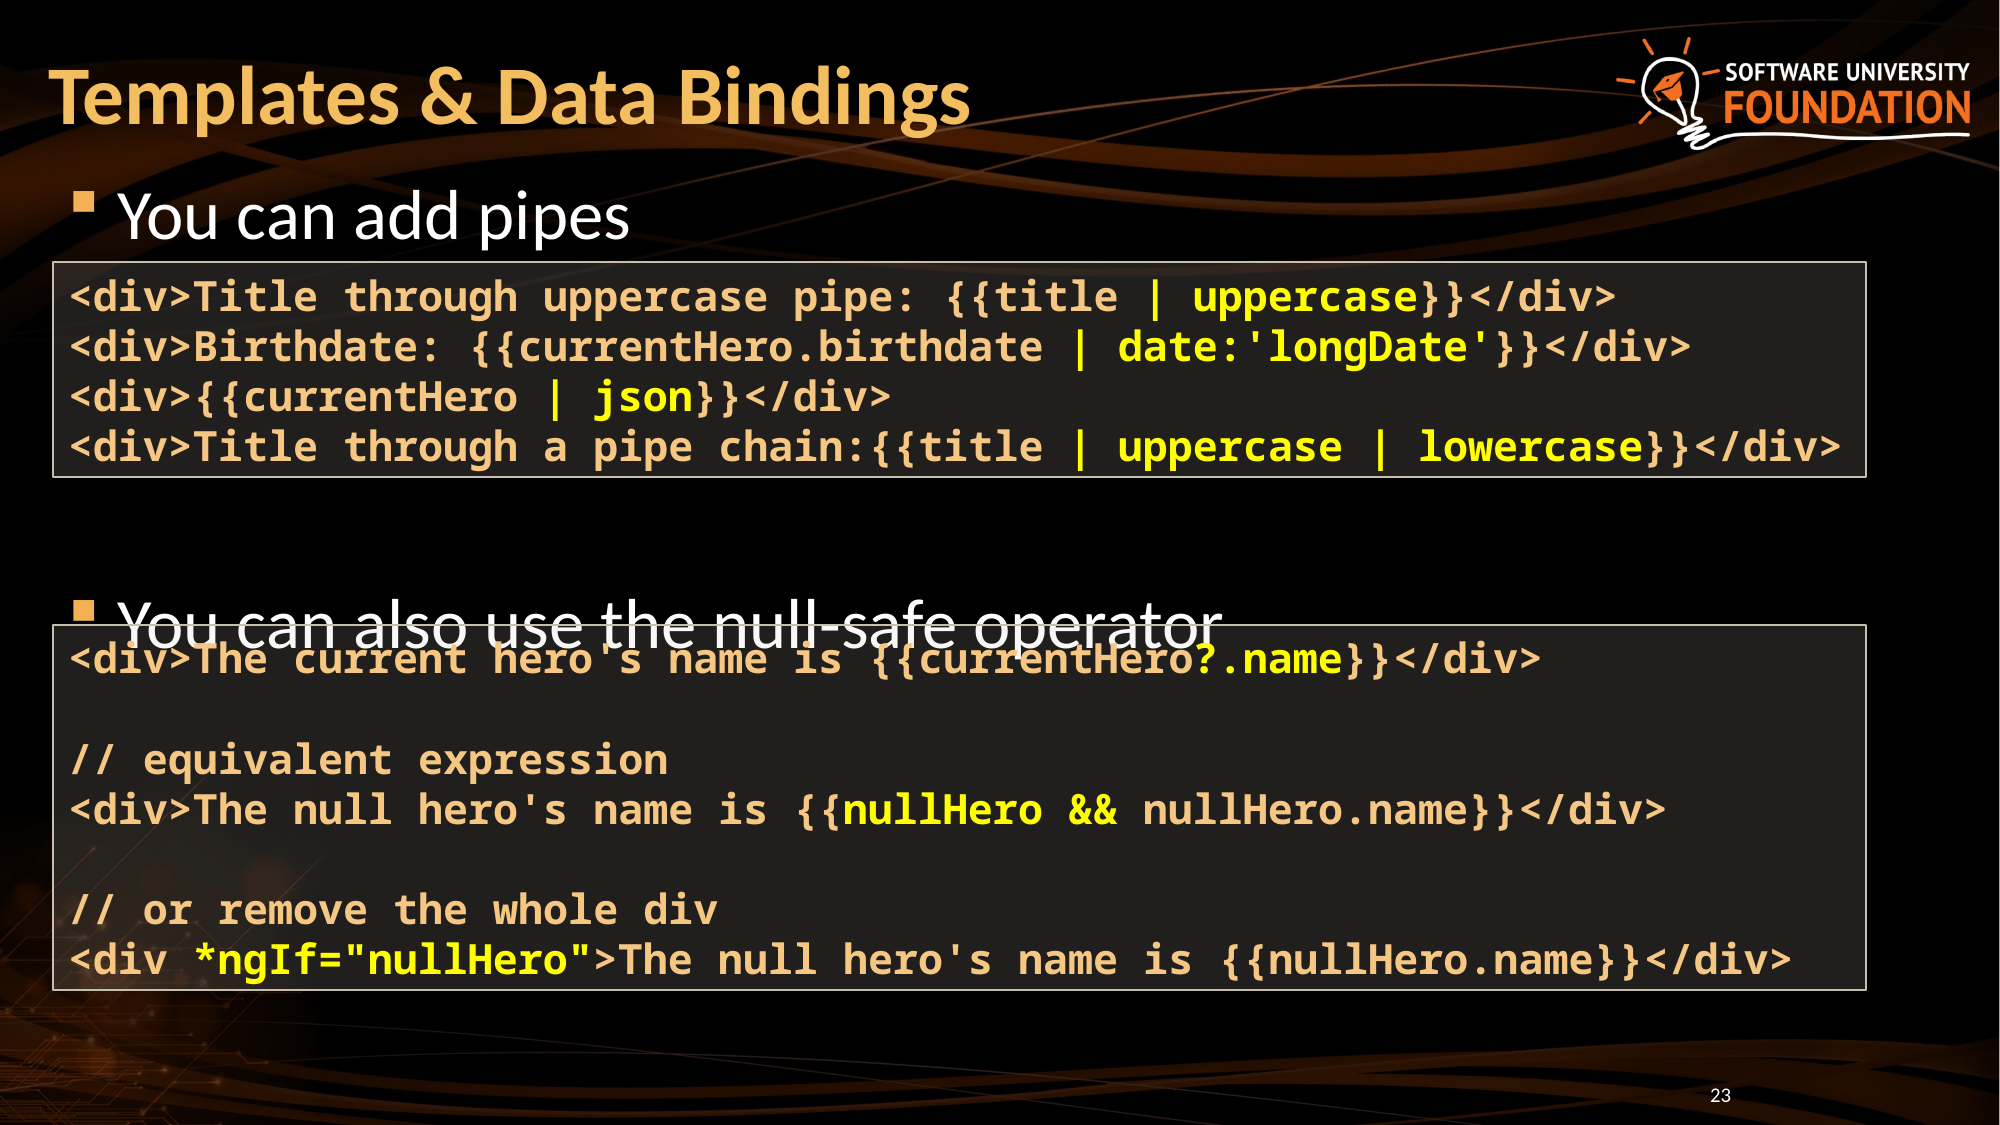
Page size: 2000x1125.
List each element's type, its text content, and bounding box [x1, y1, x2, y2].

picture [0, 0, 2000, 1125]
title Templates & Data Bindings [30, 6, 1602, 189]
list You can add pipes You can also use the null-safe operator [49, 162, 2000, 1088]
text_box <div>Title through uppercase pipe: {{title | uppercase}}</div> <div>Birthdate: {{currentHero.birthdate | date:'longDate'}}</div> <div>{{currentHero | json}}</div> <div>Title through a pipe chain:{{title | uppercase | lowercase}}</div> [53, 262, 1866, 478]
slide_number 23 [1662, 1074, 1738, 1113]
text_box <div>The current hero's name is {{currentHero?.name}}</div> // equivalent expression <div>The null hero's name is {{nullHero && nullHero.name}}</div> // or remove the whole div <div *ngIf="nullHero">The null hero's name is {{nullHero.name}}</div> [53, 624, 1866, 990]
